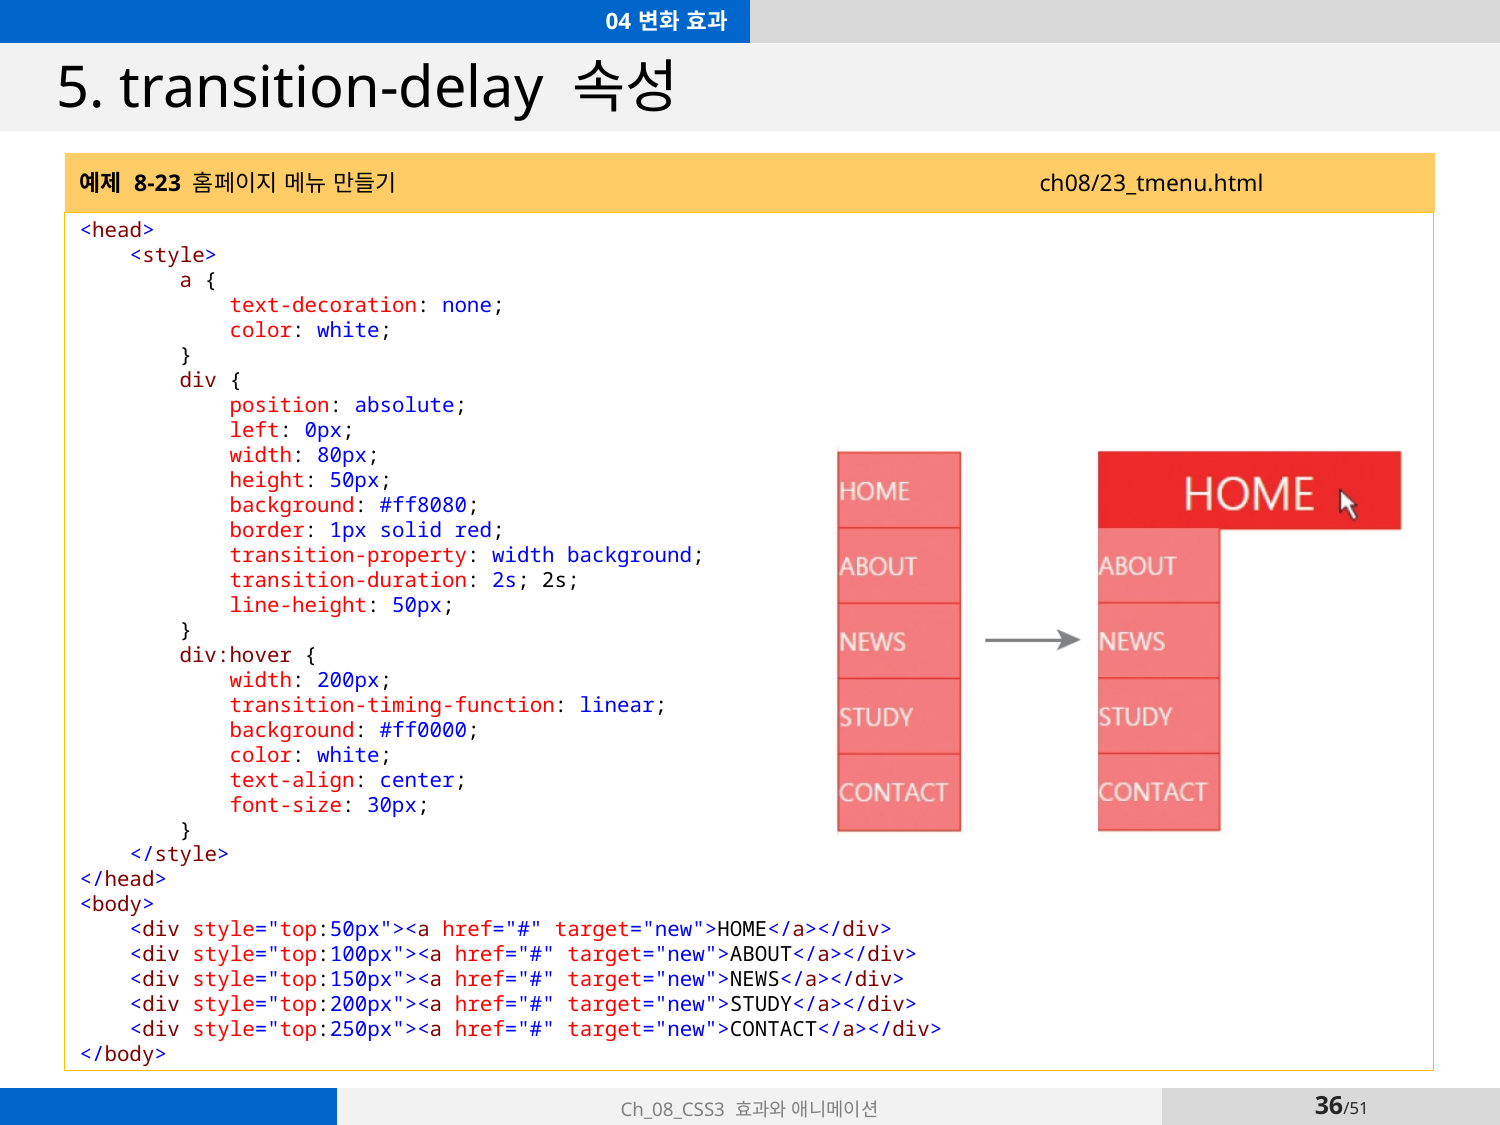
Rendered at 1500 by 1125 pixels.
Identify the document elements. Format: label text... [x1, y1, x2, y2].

title 5. transition-delay 속성 [41, 42, 1459, 128]
picture [832, 446, 1408, 836]
text_box 예제 8-23 홈페이지 메뉴 만들기 ch08/23_tmenu.html [63, 151, 1437, 214]
text_box <head> <style> a { text-decoration: none; color: white; } div { position: absolute; left: 0px; width: 80px; height: 50px; background: #ff8080; border: 1px solid red; transition-property: width background; transition-duration: 2s; 2s; line-height: 50px; } div:hover { width: 200px; transition-timing-function: linear; background: #ff0000; color: white; text-align: center; font-size: 30px; } </style> </head> <body> <div style="top:50px"><a href="#" target="new">HOME</a></div> <div style="top:100px"><a href="#" target="new">ABOUT</a></div> <div style="top:150px"><a href="#" target="new">NEWS</a></div> <div style="top:200px"><a href="#" target="new">STUDY</a></div> <div style="top:250px"><a href="#" target="new">CONTACT</a></div> </body> [63, 210, 1436, 1072]
text_box 04 변화 효과 [0, 0, 743, 43]
